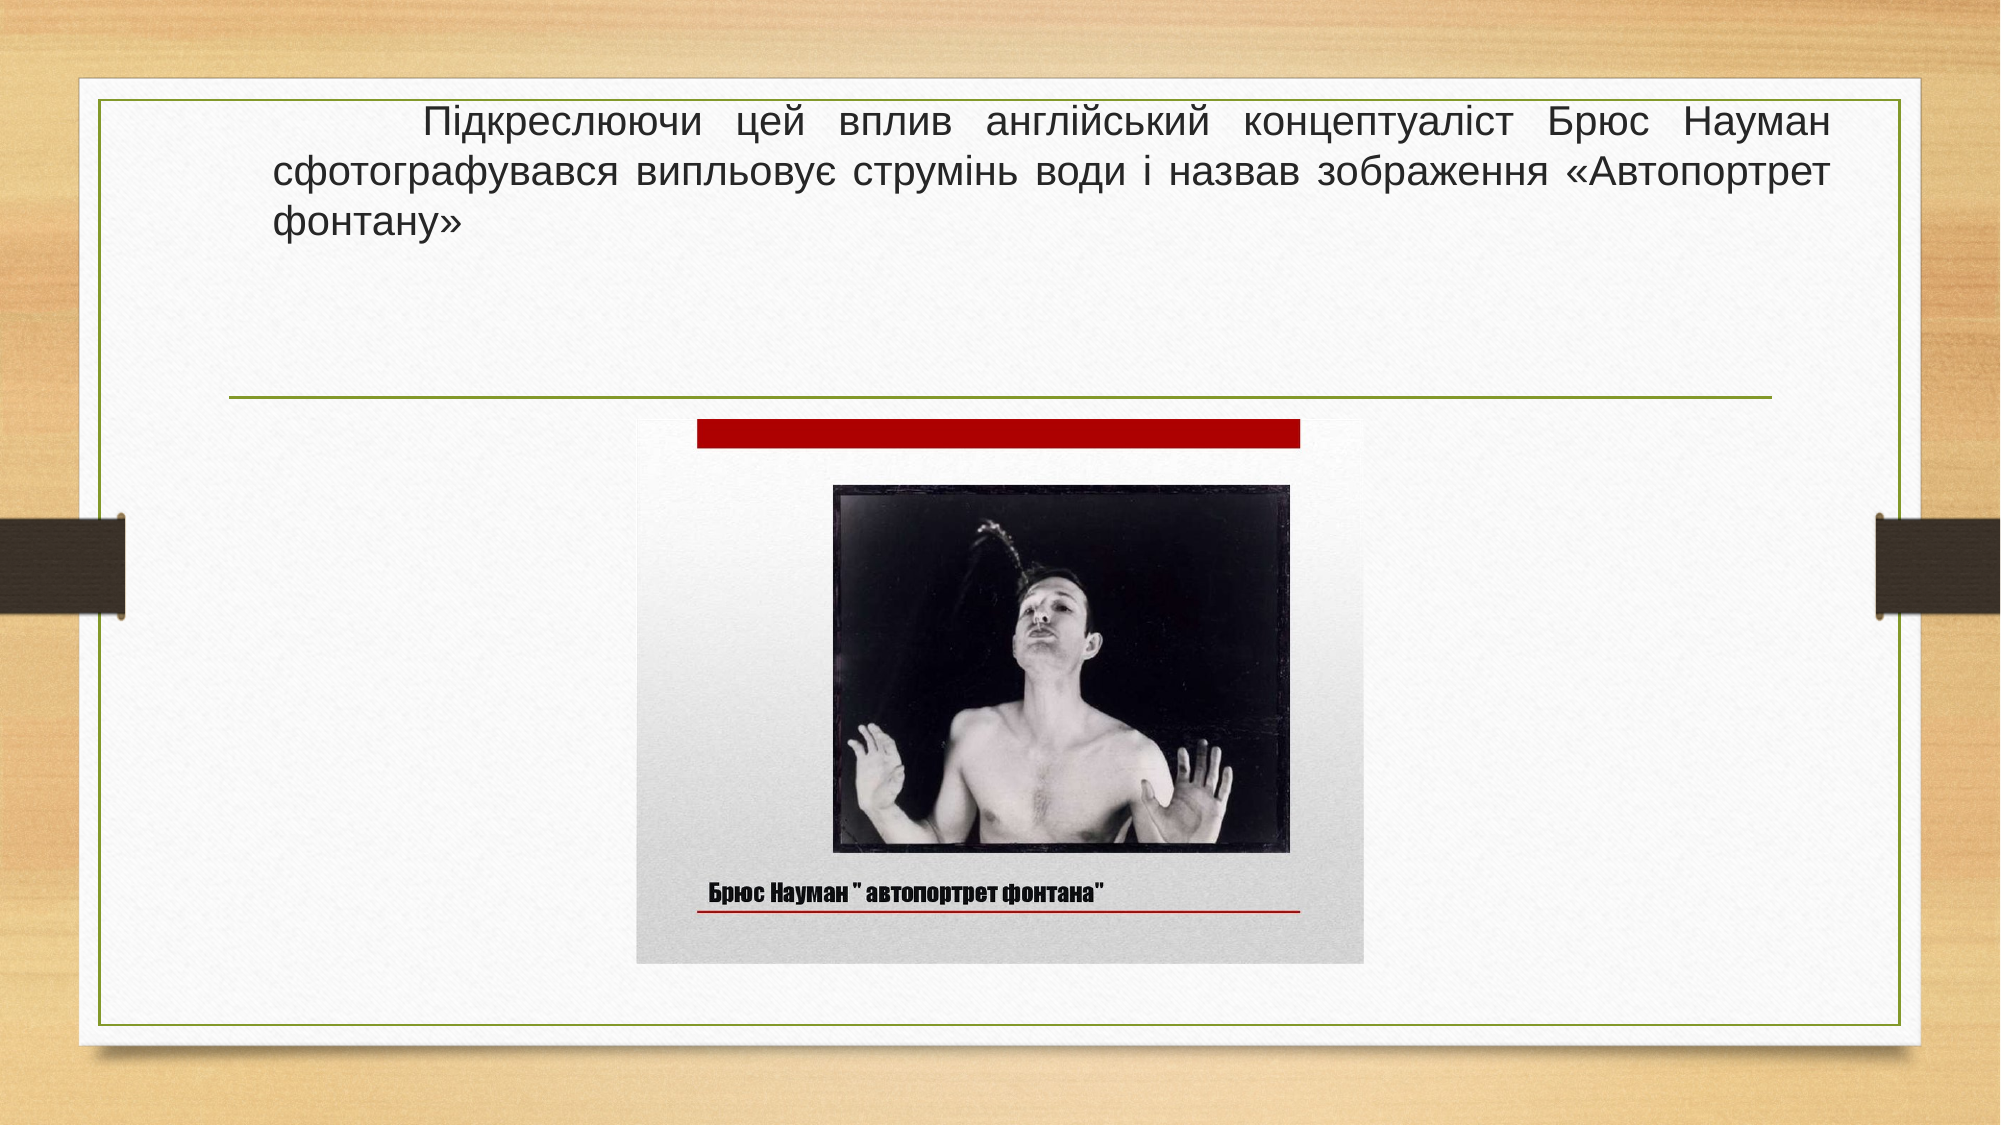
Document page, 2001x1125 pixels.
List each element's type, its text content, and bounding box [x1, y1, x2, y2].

title Підкреслюючи цей вплив англійський концептуаліст Брюс Науман сфотографувався випльовує струмінь води і назвав зображення «Автопортрет фонтану» [257, 59, 1847, 278]
picture [0, 0, 2001, 1125]
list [636, 419, 1364, 964]
